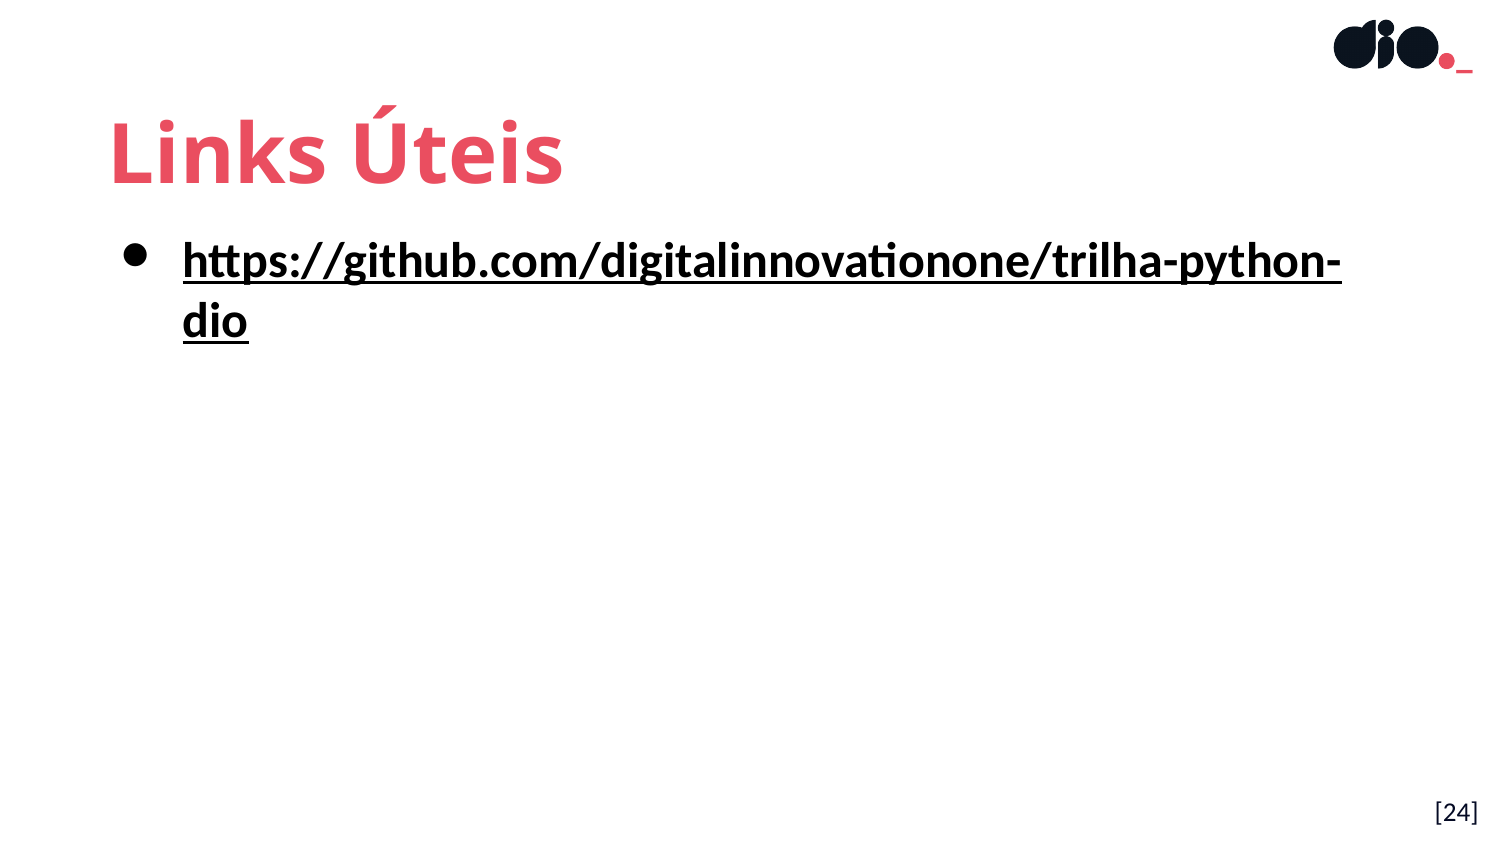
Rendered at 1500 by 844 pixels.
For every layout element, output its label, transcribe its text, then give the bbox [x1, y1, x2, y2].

text_box https://github.com/digitalinnovationone/trilha-python-dio [92, 213, 1408, 780]
slide_number [24] [1403, 779, 1494, 844]
picture [1333, 19, 1473, 74]
text_box Links Úteis [92, 73, 1408, 213]
